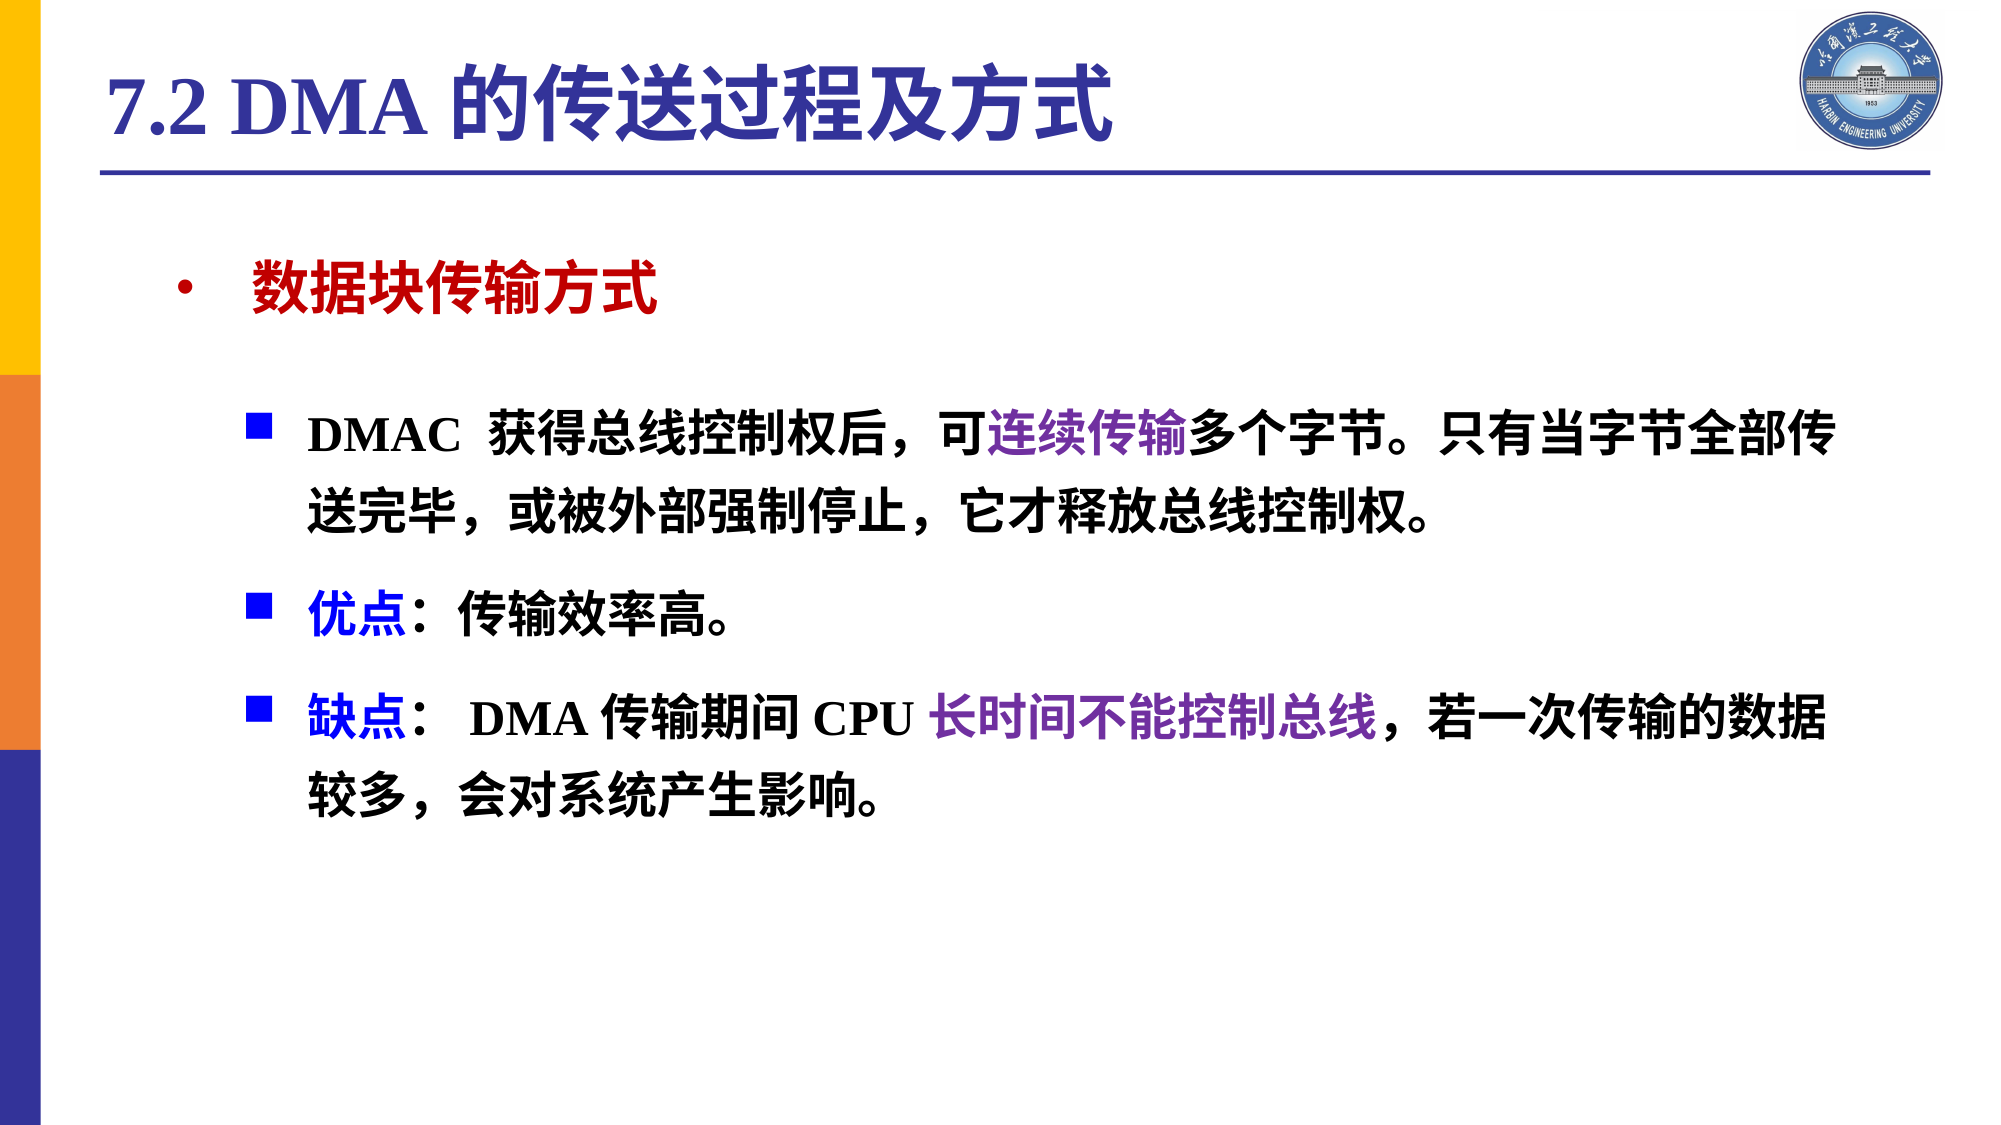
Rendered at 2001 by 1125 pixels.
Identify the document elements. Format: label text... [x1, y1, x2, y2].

text_box 数据块传输方式 DMAC 获得总线控制权后，可连续传输多个字节。只有当字节全部传送完毕，或被外部强制停止，它才释放总线控制权。 优点：传输效率高。 缺点：DMA传输期间CPU长时间不能控制总线，若一次传输的数据较多，会对系统产生影响。 [161, 243, 1875, 831]
text_box 7.2 DMA的传送过程及方式 [90, 42, 1578, 173]
picture [1538, 9, 1979, 165]
